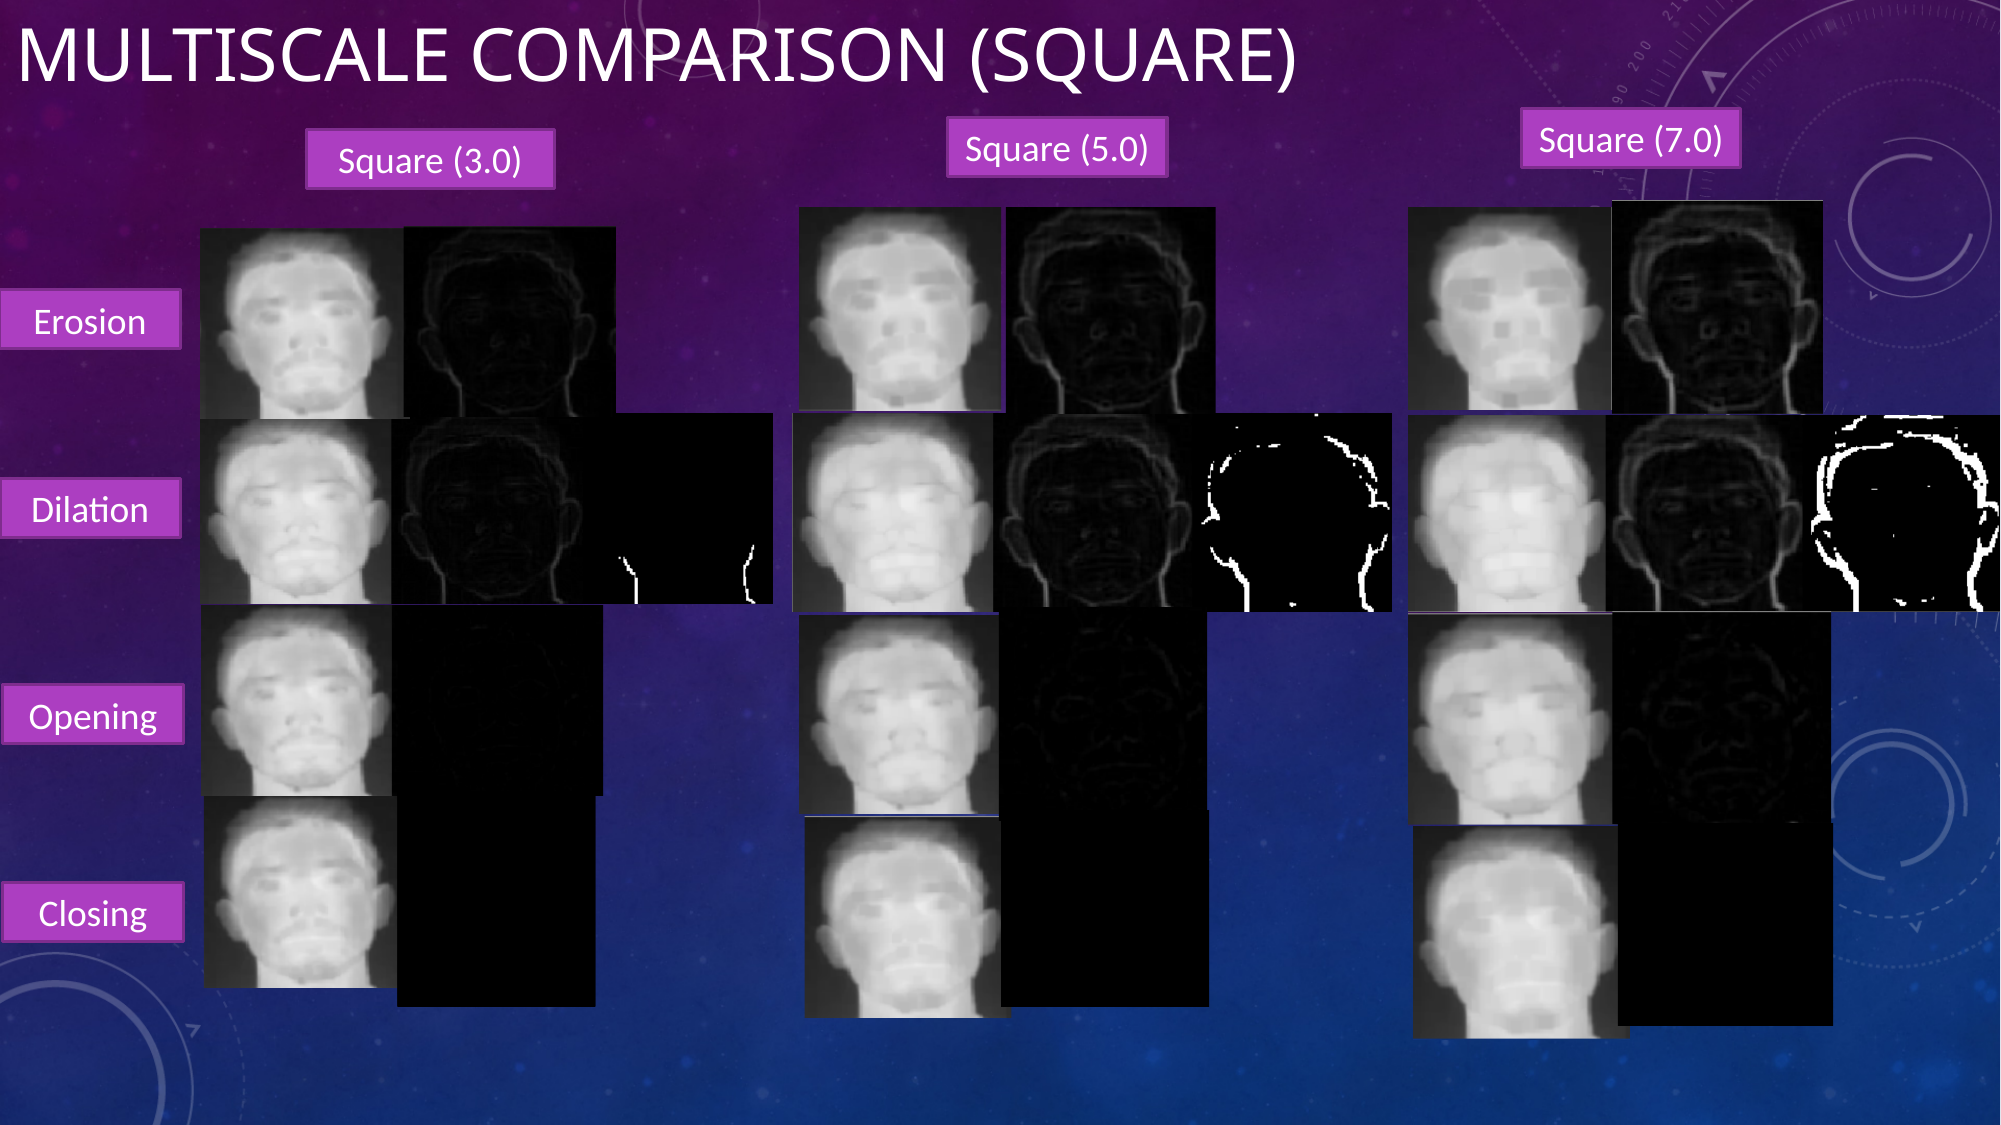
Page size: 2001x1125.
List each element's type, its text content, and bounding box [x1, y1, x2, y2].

title Multiscale Comparison (Square) [0, 0, 1662, 104]
picture [0, 0, 2001, 1125]
text_box Dilation [0, 477, 182, 539]
text_box Opening [1, 683, 185, 745]
text_box Erosion [0, 288, 182, 350]
text_box Square (5.0) [946, 116, 1169, 178]
text_box Square (3.0) [305, 128, 556, 190]
text_box Closing [1, 881, 185, 943]
text_box Square (7.0) [1520, 107, 1742, 169]
